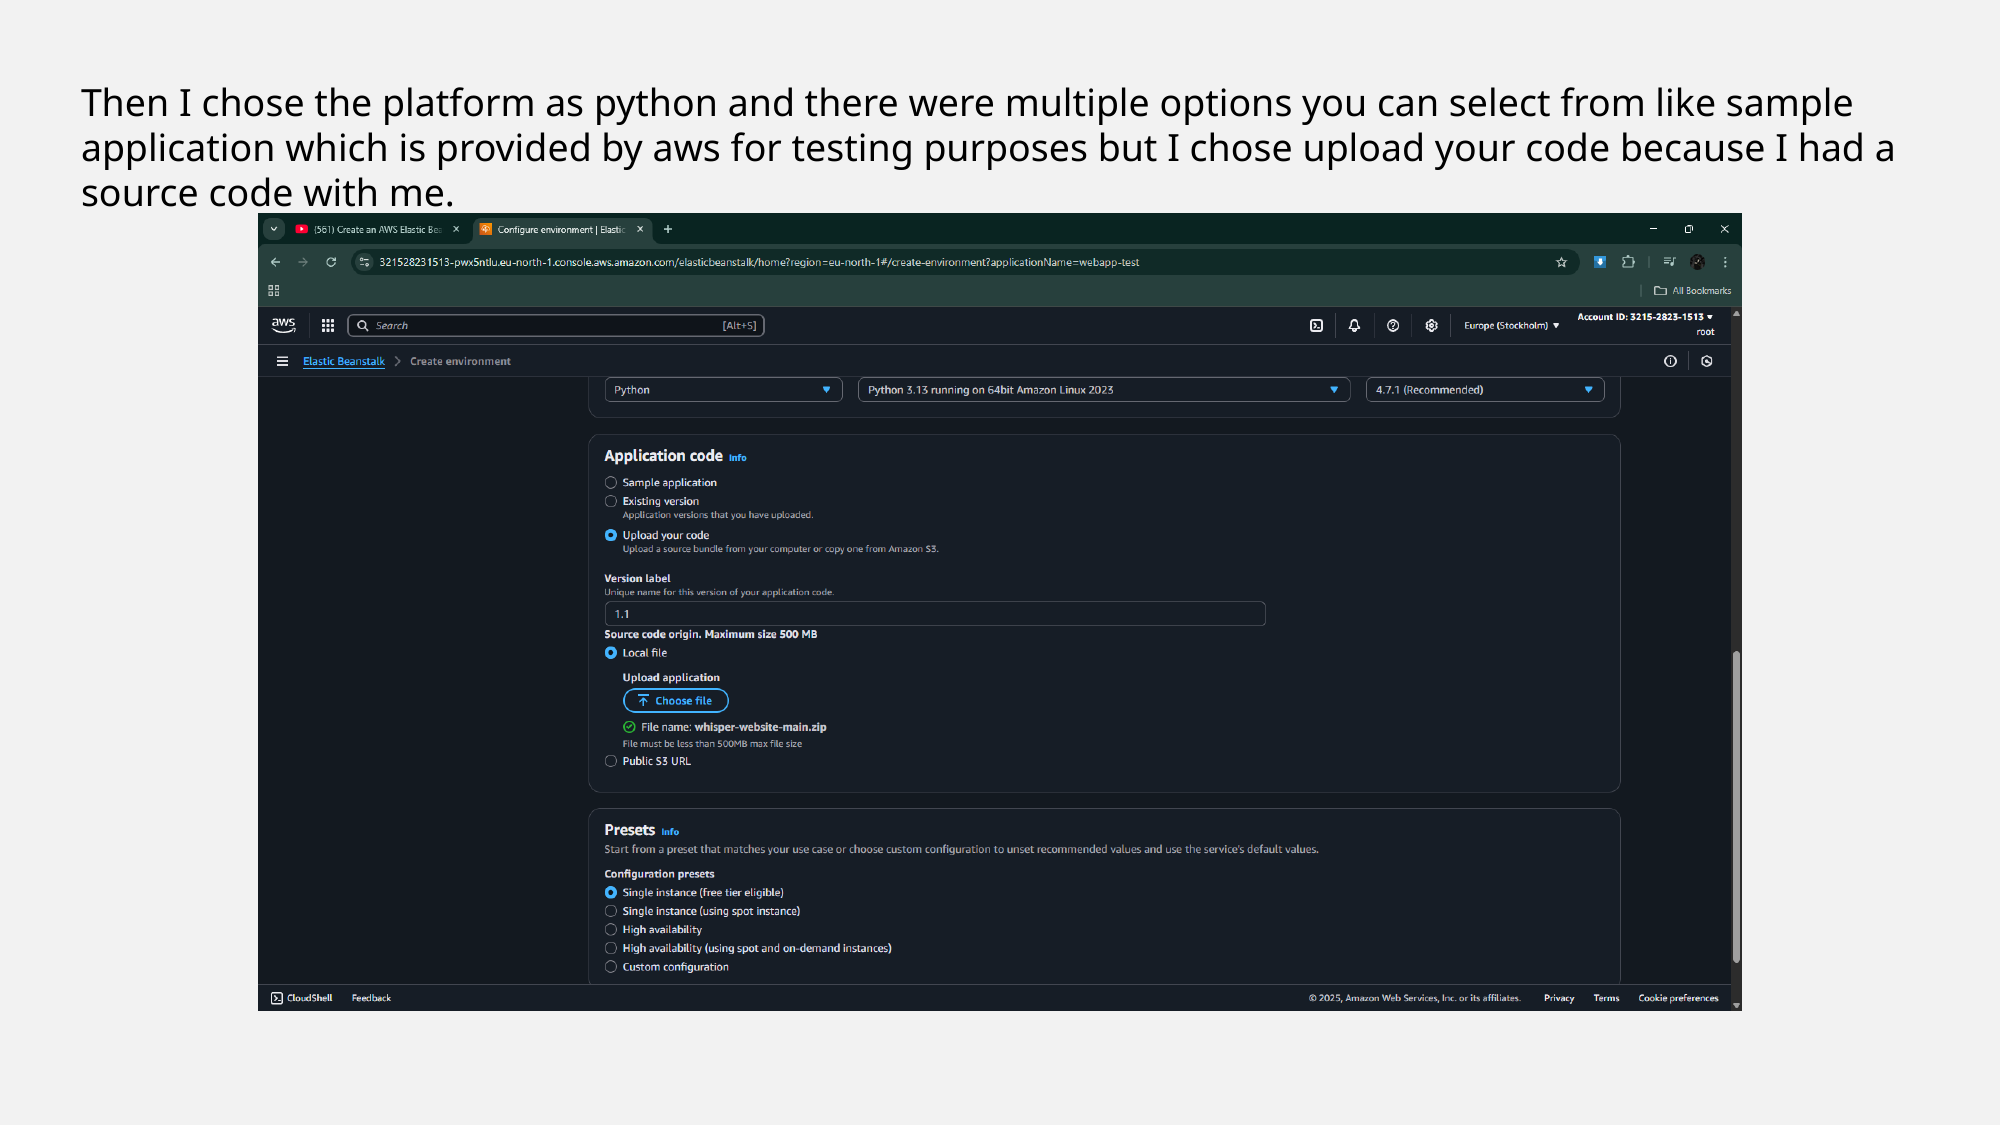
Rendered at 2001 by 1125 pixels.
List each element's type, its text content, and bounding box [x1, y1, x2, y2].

text_box Then I chose the platform as python and there were multiple options you can select from like sample application which is provided by aws for testing purposes but I chose upload your code because I had a source code with me. [66, 71, 1936, 221]
picture [258, 213, 1742, 1011]
